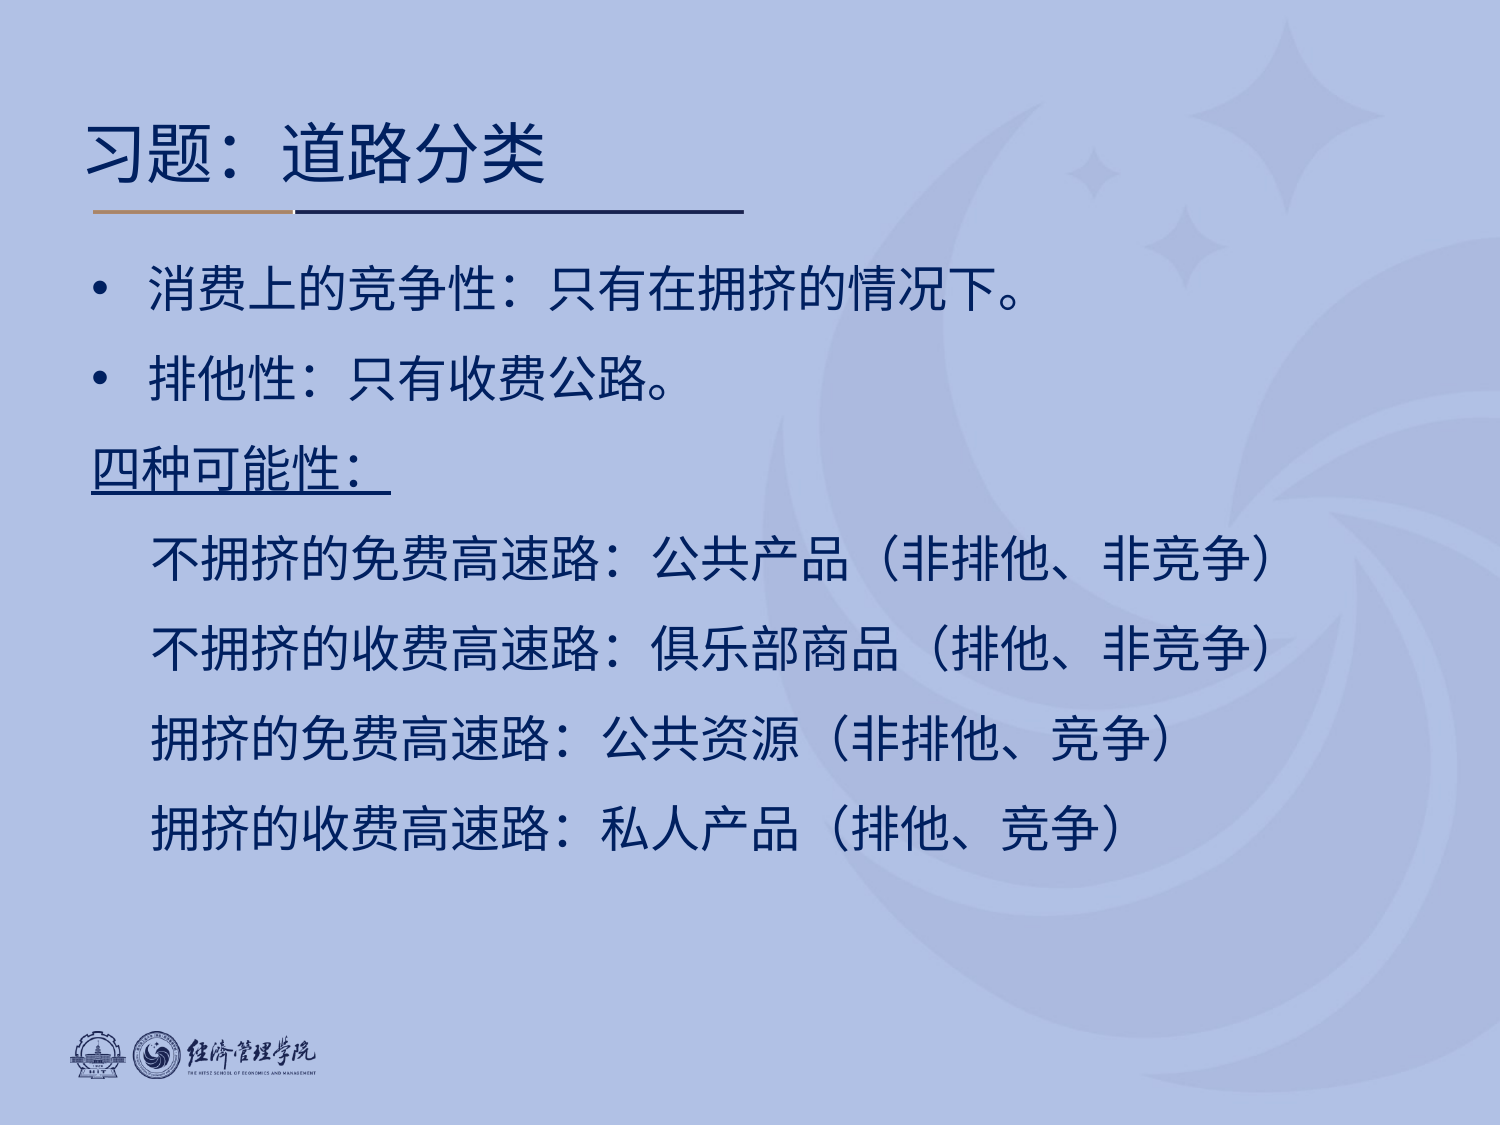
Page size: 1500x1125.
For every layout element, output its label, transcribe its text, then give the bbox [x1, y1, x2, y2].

text_box 消费上的竞争性：只有在拥挤的情况下。 排他性：只有收费公路。 四种可能性： 不拥挤的免费高速路：公共产品（非排他、非竞争） 不拥挤的收费高速路：俱乐部商品（排他、非竞争） 拥挤的免费高速路：公共资源（非排他、竞争） 拥挤的收费高速路：私人产品（排他、竞争） [76, 219, 1436, 865]
picture [0, 0, 1500, 1125]
title 习题：道路分类 [64, 113, 880, 191]
